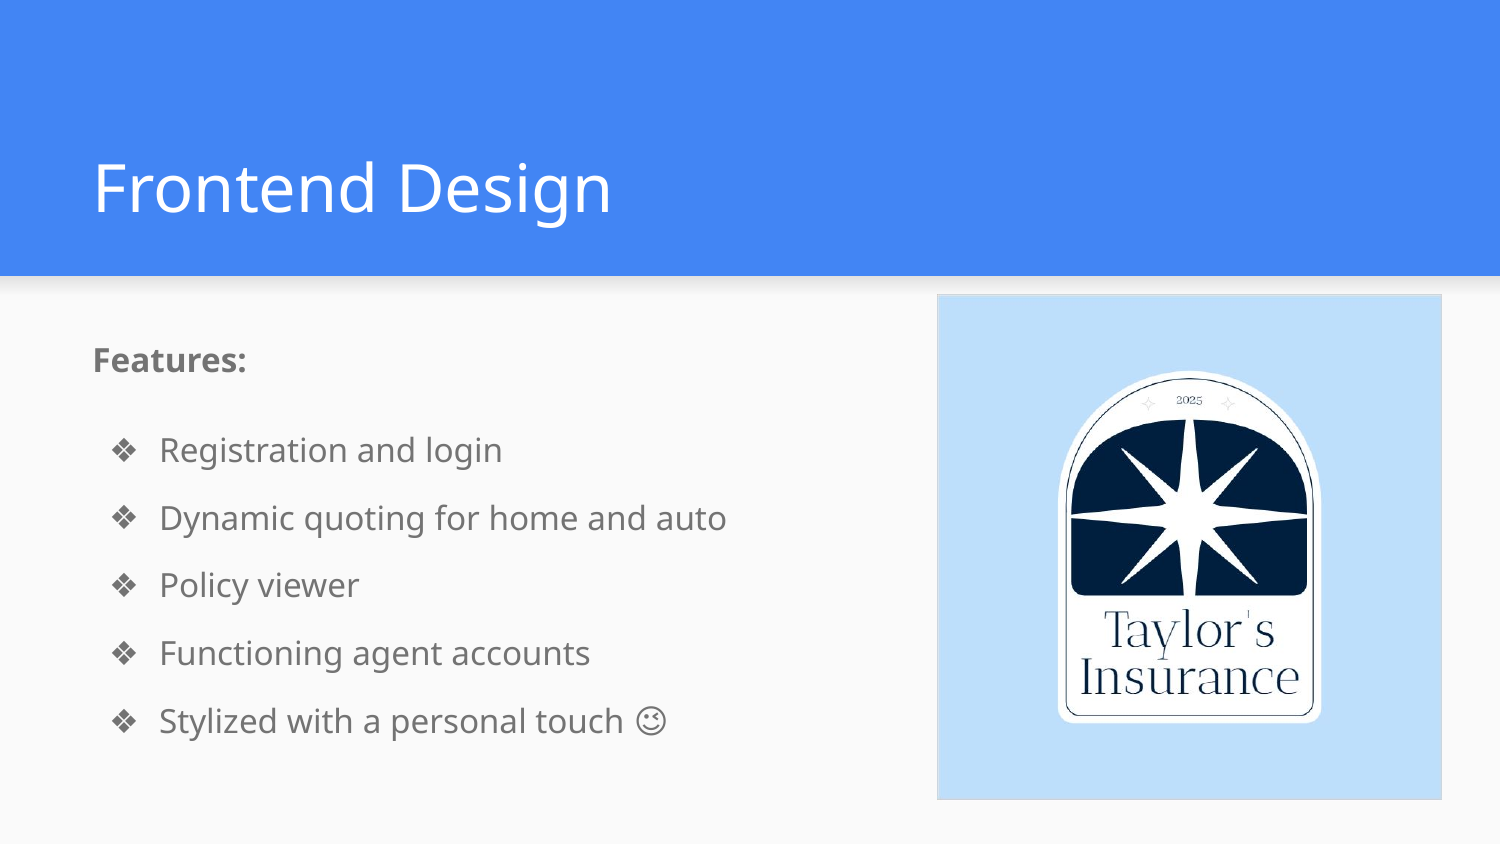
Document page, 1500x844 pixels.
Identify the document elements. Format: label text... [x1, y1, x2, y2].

list Features: Registration and login Dynamic quoting for home and auto Policy viewer Functioning agent accounts Stylized with a personal touch 😉 [77, 314, 932, 760]
title Frontend Design [77, 121, 1427, 248]
picture [937, 294, 1443, 802]
